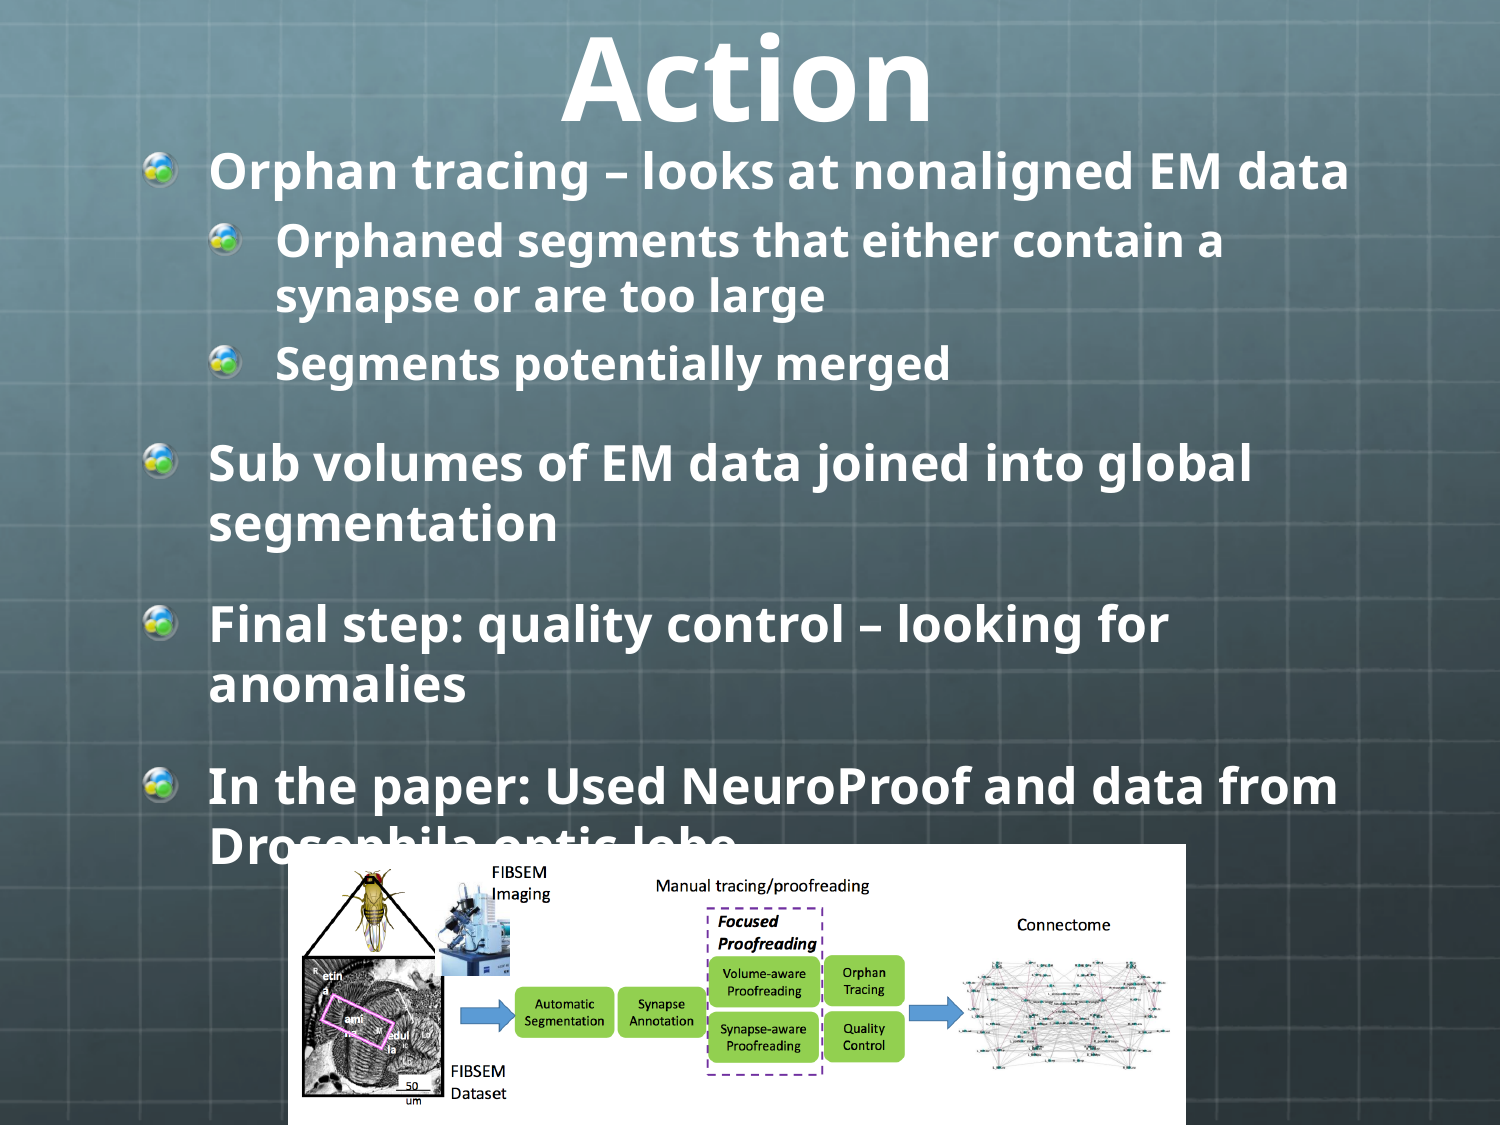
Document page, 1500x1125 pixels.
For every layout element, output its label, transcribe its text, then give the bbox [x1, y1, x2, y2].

title Action [127, 17, 1372, 132]
list Orphan tracing – looks at nonaligned EM data Orphaned segments that either contain a synapse or are too large Segments potentially merged Sub volumes of EM data joined into global segmentation Final step: quality control – looking for anomalies In the paper: Used NeuroProof and data from Drosophila optic lobe [127, 132, 1372, 845]
picture [0, 0, 1500, 1125]
